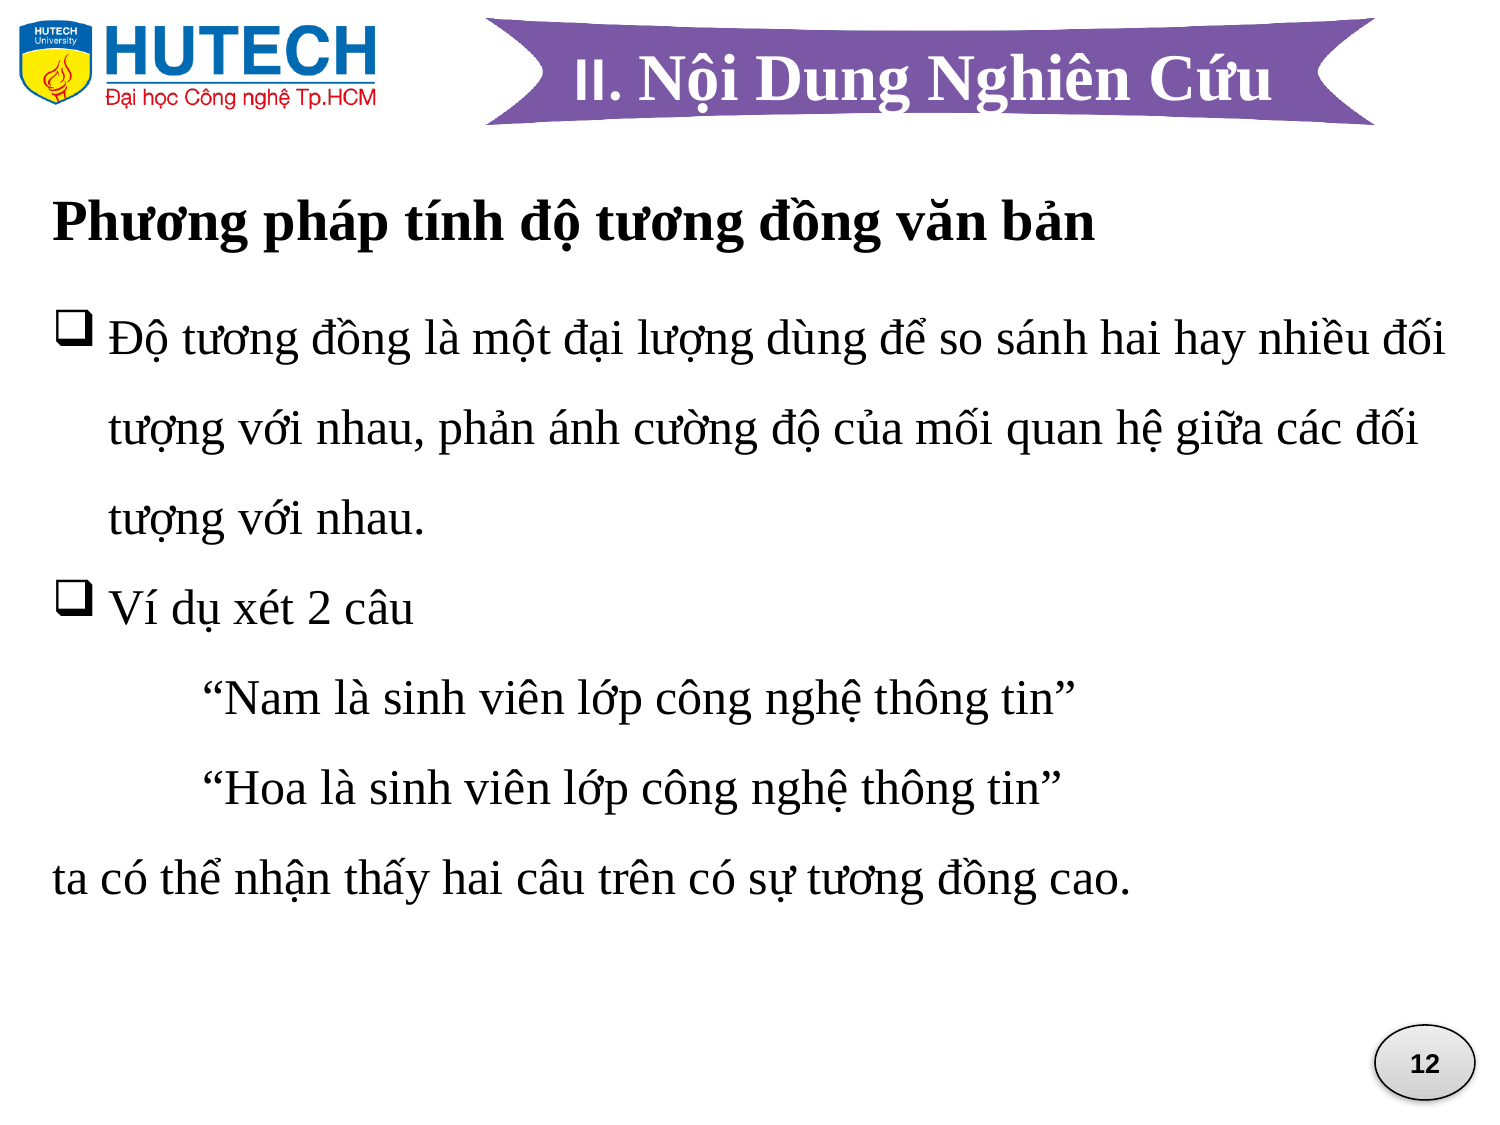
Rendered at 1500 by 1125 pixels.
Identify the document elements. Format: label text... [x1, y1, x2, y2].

text_box Phương pháp tính độ tương đồng văn bản [37, 174, 1225, 260]
text_box 12 [1374, 1024, 1476, 1101]
picture [0, 0, 400, 130]
picture [485, 18, 1376, 126]
text_box Độ tương đồng là một đại lượng dùng để so sánh hai hay nhiều đối tượng với nhau, phản ánh cường độ của mối quan hệ giữa các đối tượng với nhau. Ví dụ xét 2 câu “Nam là sinh viên lớp công nghệ thông tin” “Hoa là sinh viên lớp công nghệ thông tin” ta có thể nhận thấy hai câu trên có sự tương đồng cao. [37, 267, 1500, 913]
